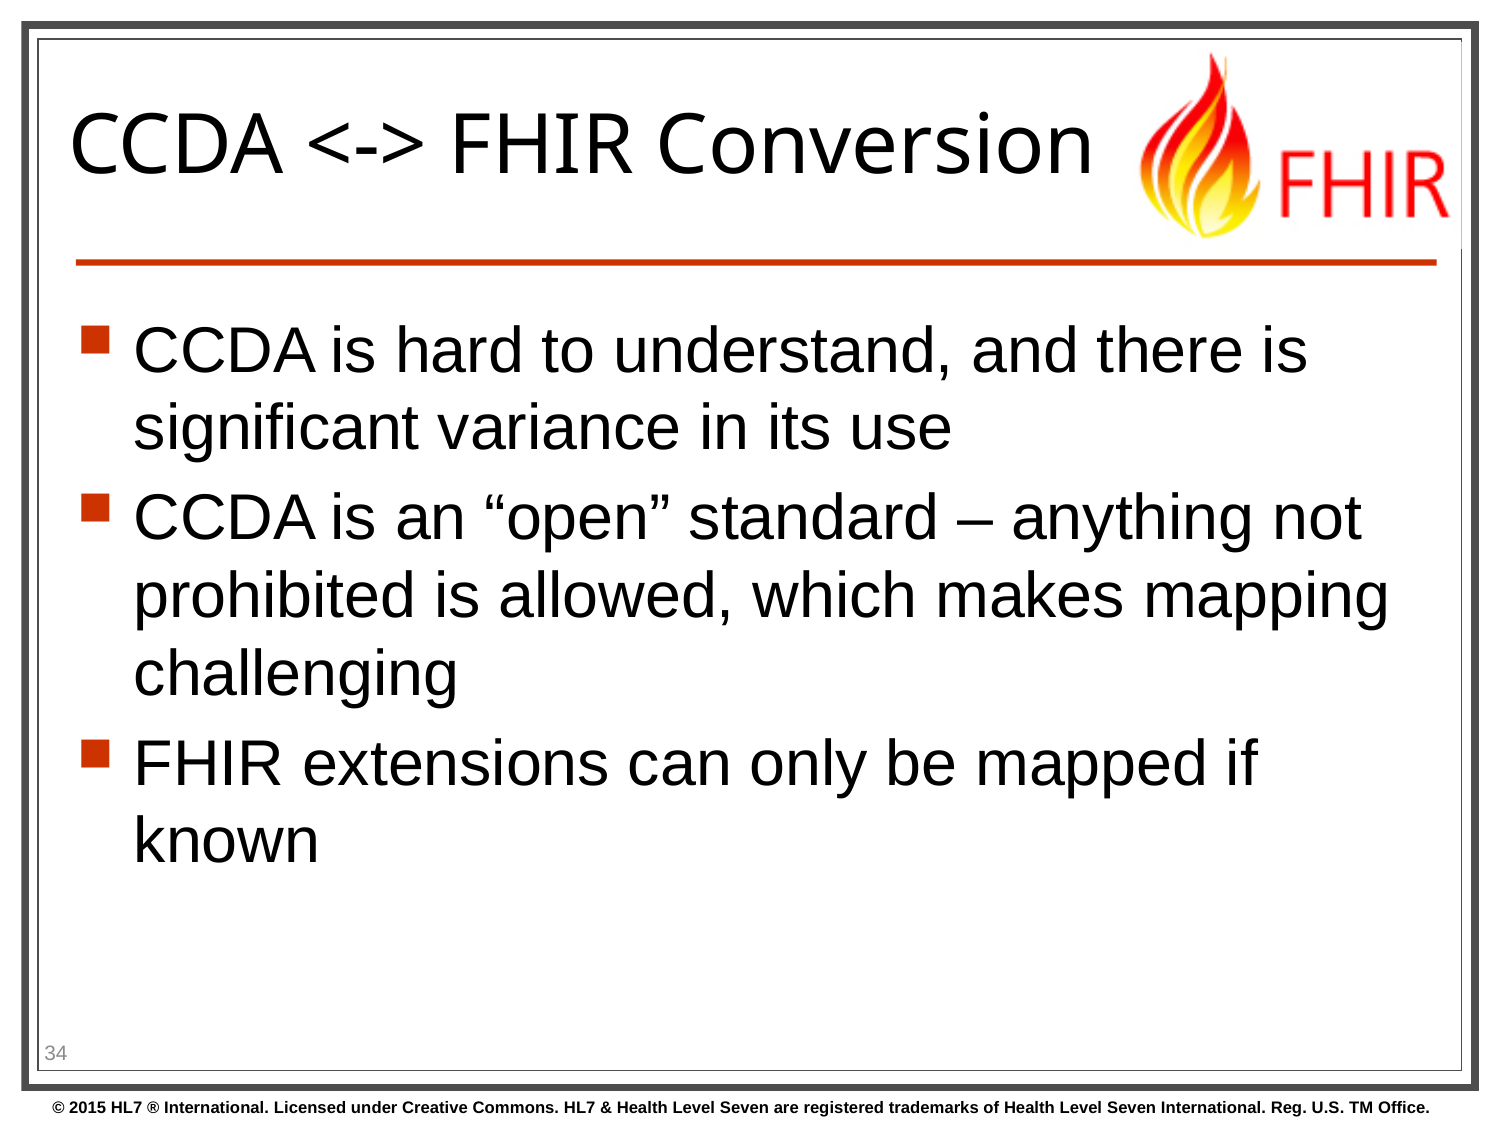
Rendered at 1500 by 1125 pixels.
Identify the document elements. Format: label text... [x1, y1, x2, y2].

slide_number 34 [29, 1034, 148, 1071]
list CCDA is hard to understand, and there is significant variance in its use CCDA is an “open” standard – anything not prohibited is allowed, which makes mapping challenging FHIR extensions can only be mapped if known [62, 299, 1438, 1035]
title CCDA <-> FHIR Conversion [53, 54, 1128, 244]
picture [1128, 42, 1462, 249]
